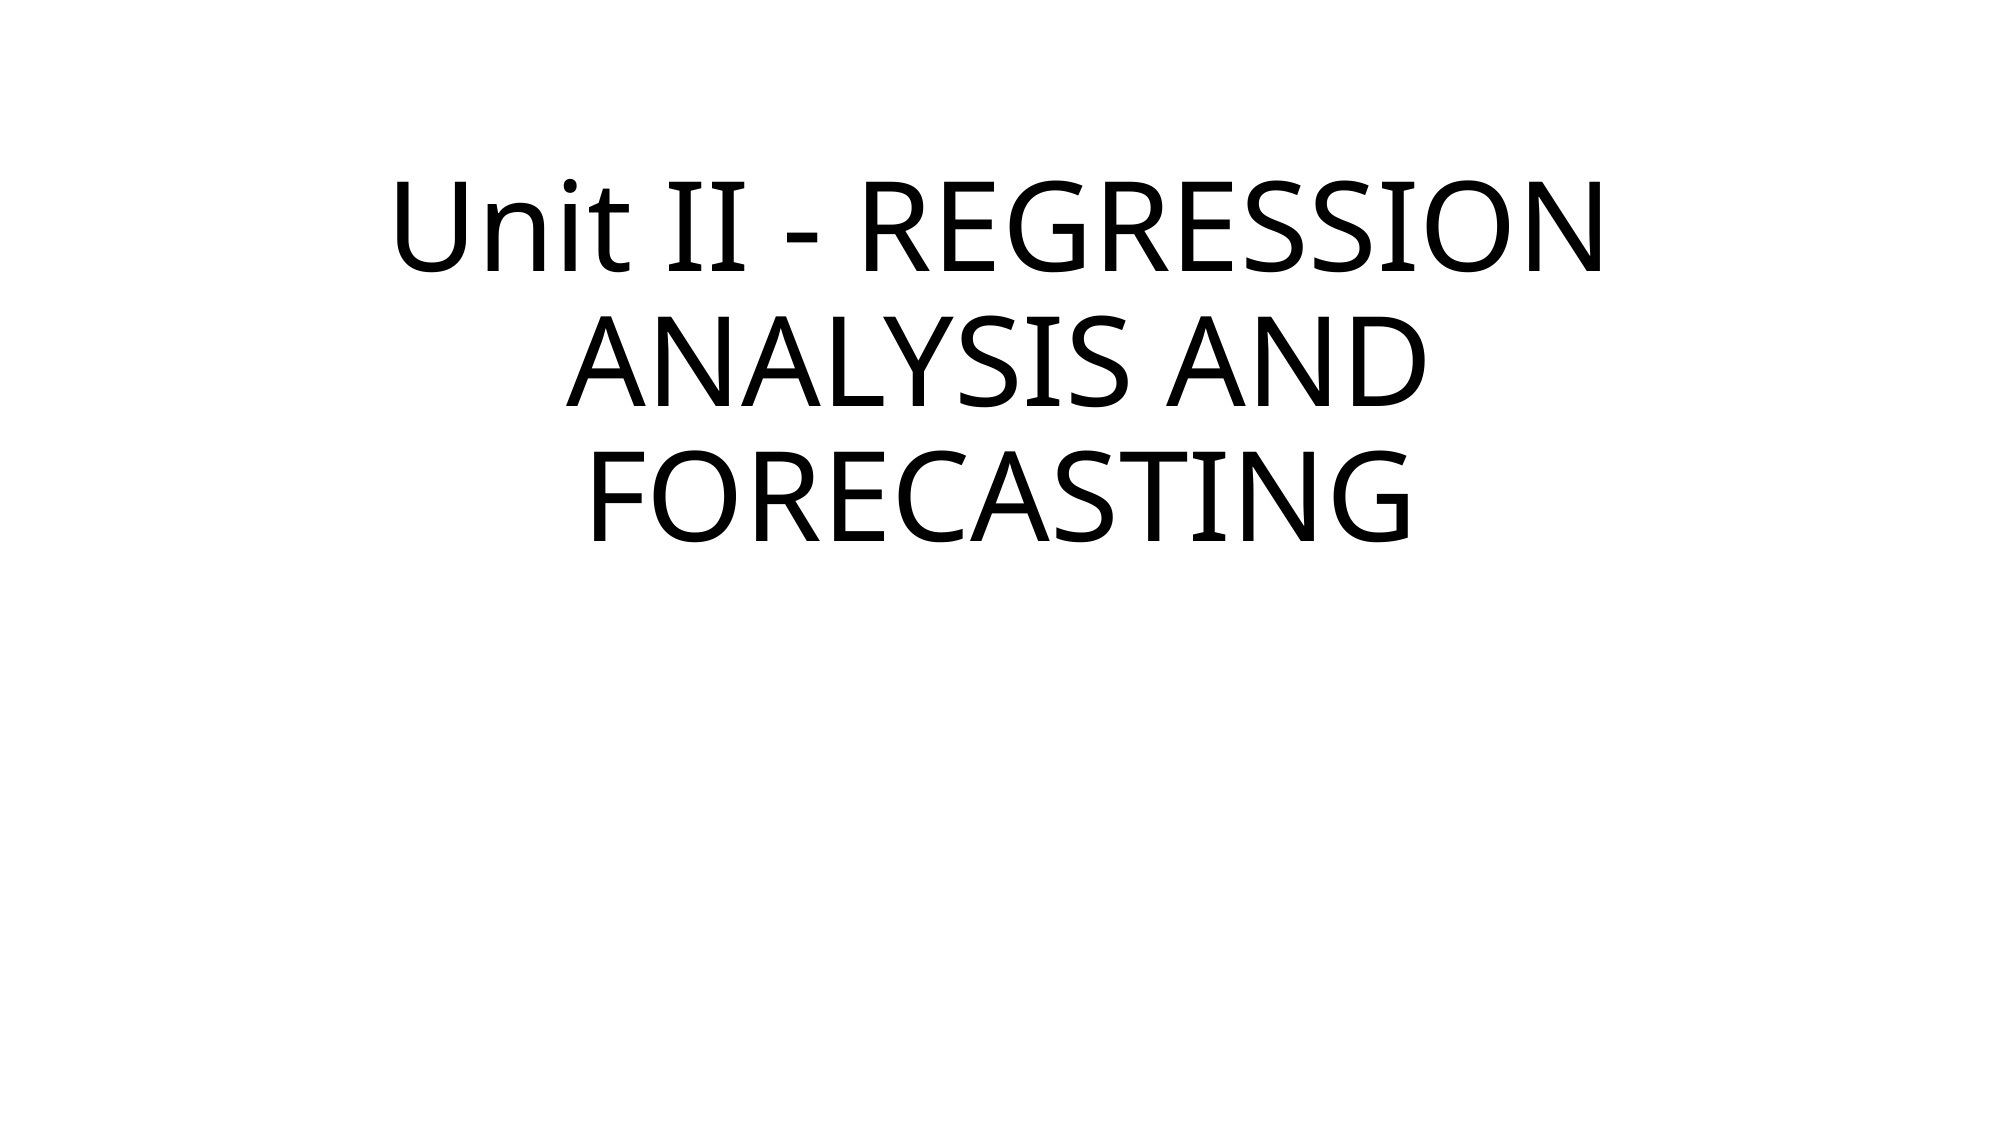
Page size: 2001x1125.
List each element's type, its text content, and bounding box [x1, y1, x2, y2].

title Unit II - REGRESSION ANALYSIS AND FORECASTING [249, 184, 1750, 576]
